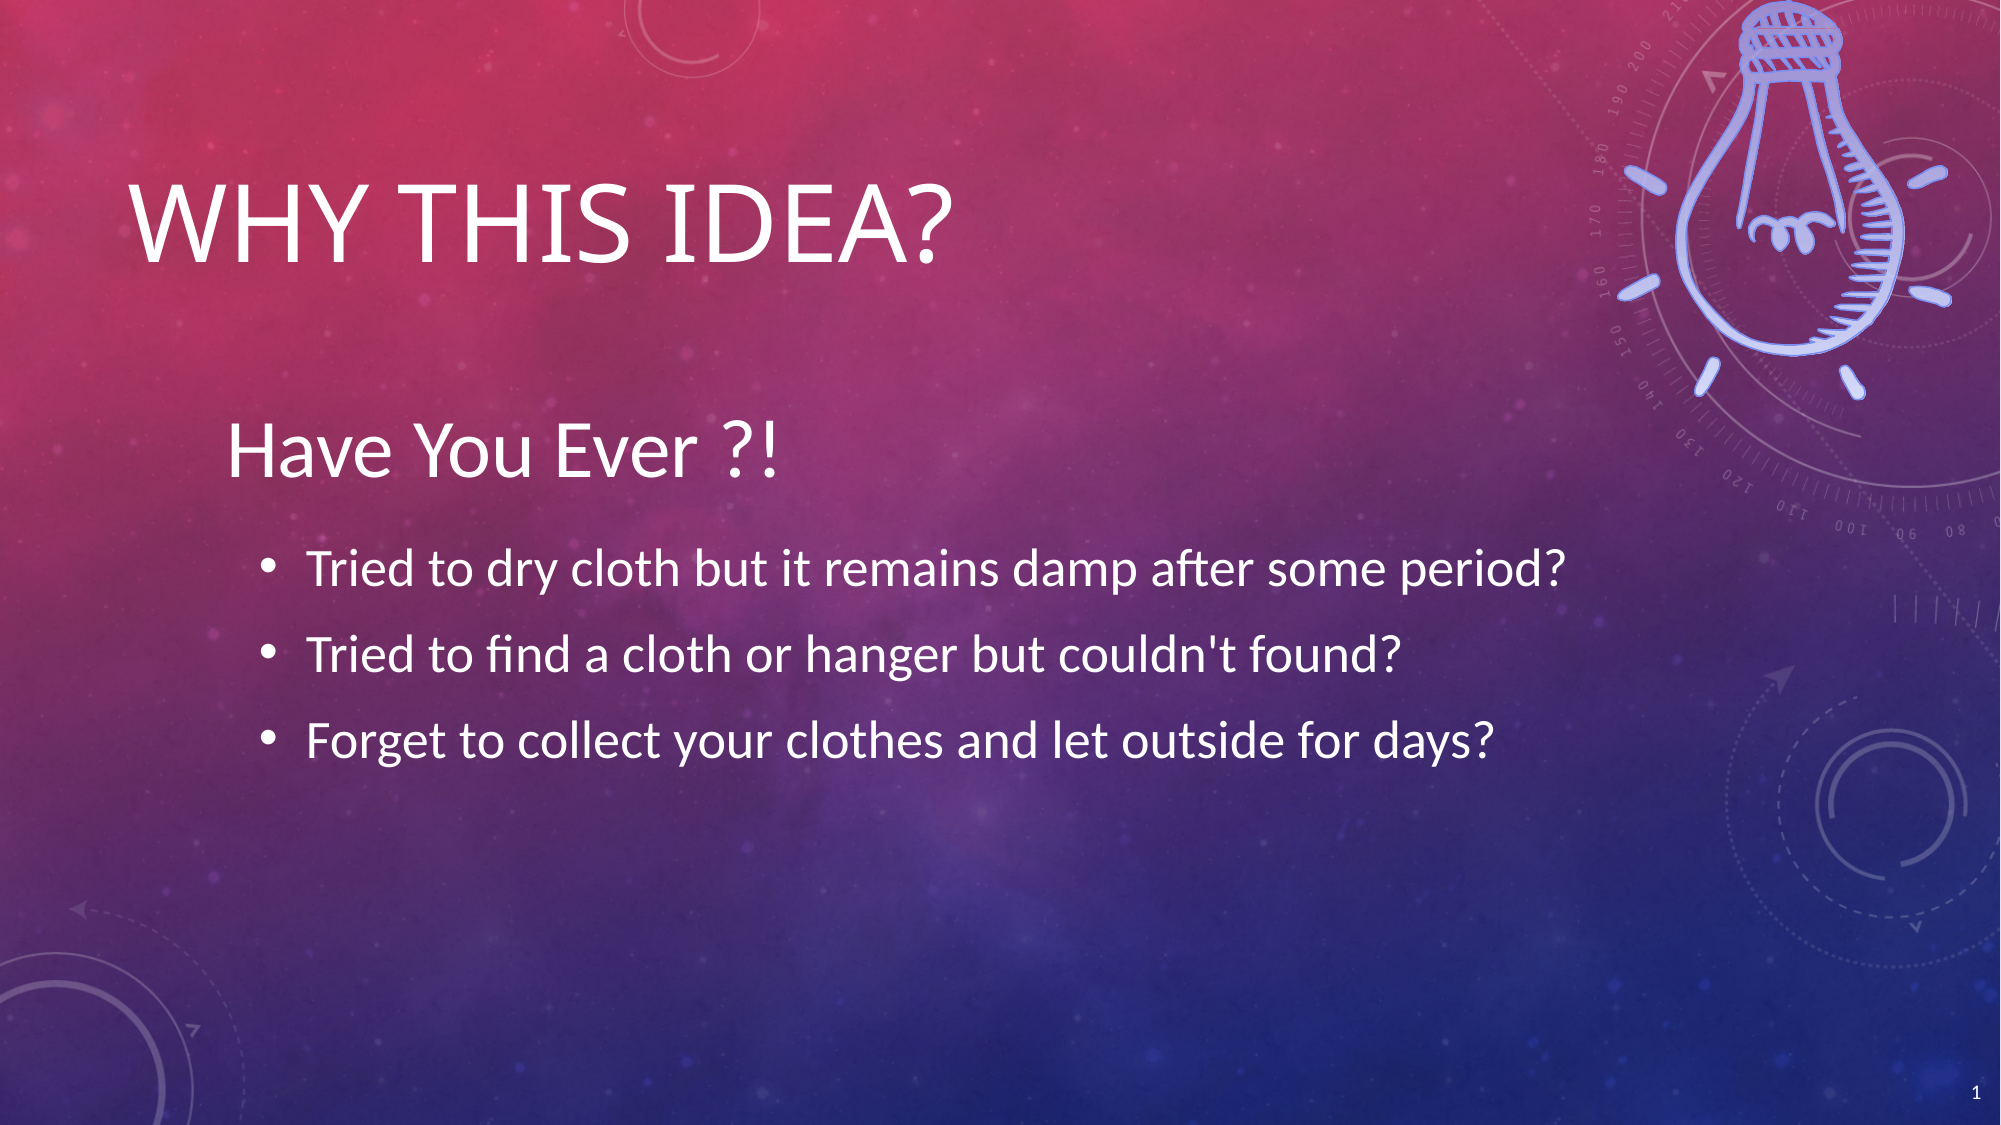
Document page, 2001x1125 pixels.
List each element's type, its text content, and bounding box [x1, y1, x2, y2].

text_box [1730, 0, 1905, 357]
picture [1750, 62, 1757, 71]
picture [1754, 84, 1758, 99]
text_box Have You Ever ?! [211, 387, 993, 502]
text_box [1906, 165, 1948, 190]
picture [1793, 13, 1802, 25]
picture [1817, 36, 1825, 46]
picture [1787, 36, 1799, 46]
list Tried to dry cloth but it remains damp after some period? Tried to find a cloth or hanger but couldn't found? Forget to collect your clothes and let outside for days? [243, 351, 1906, 950]
title WHY THIS IDEA? [112, 99, 1775, 339]
picture [1757, 82, 1890, 344]
picture [0, 0, 2001, 1125]
slide_number 1 [1906, 1059, 1997, 1122]
picture [1787, 59, 1800, 69]
picture [1760, 60, 1773, 71]
picture [1767, 17, 1772, 25]
text_box [1694, 356, 1721, 397]
picture [1803, 36, 1810, 46]
text_box [1908, 285, 1952, 308]
picture [1772, 59, 1788, 70]
text_box [1838, 364, 1866, 401]
picture [1774, 36, 1783, 47]
picture [1779, 13, 1788, 25]
picture [1801, 59, 1818, 69]
picture [1758, 35, 1769, 47]
